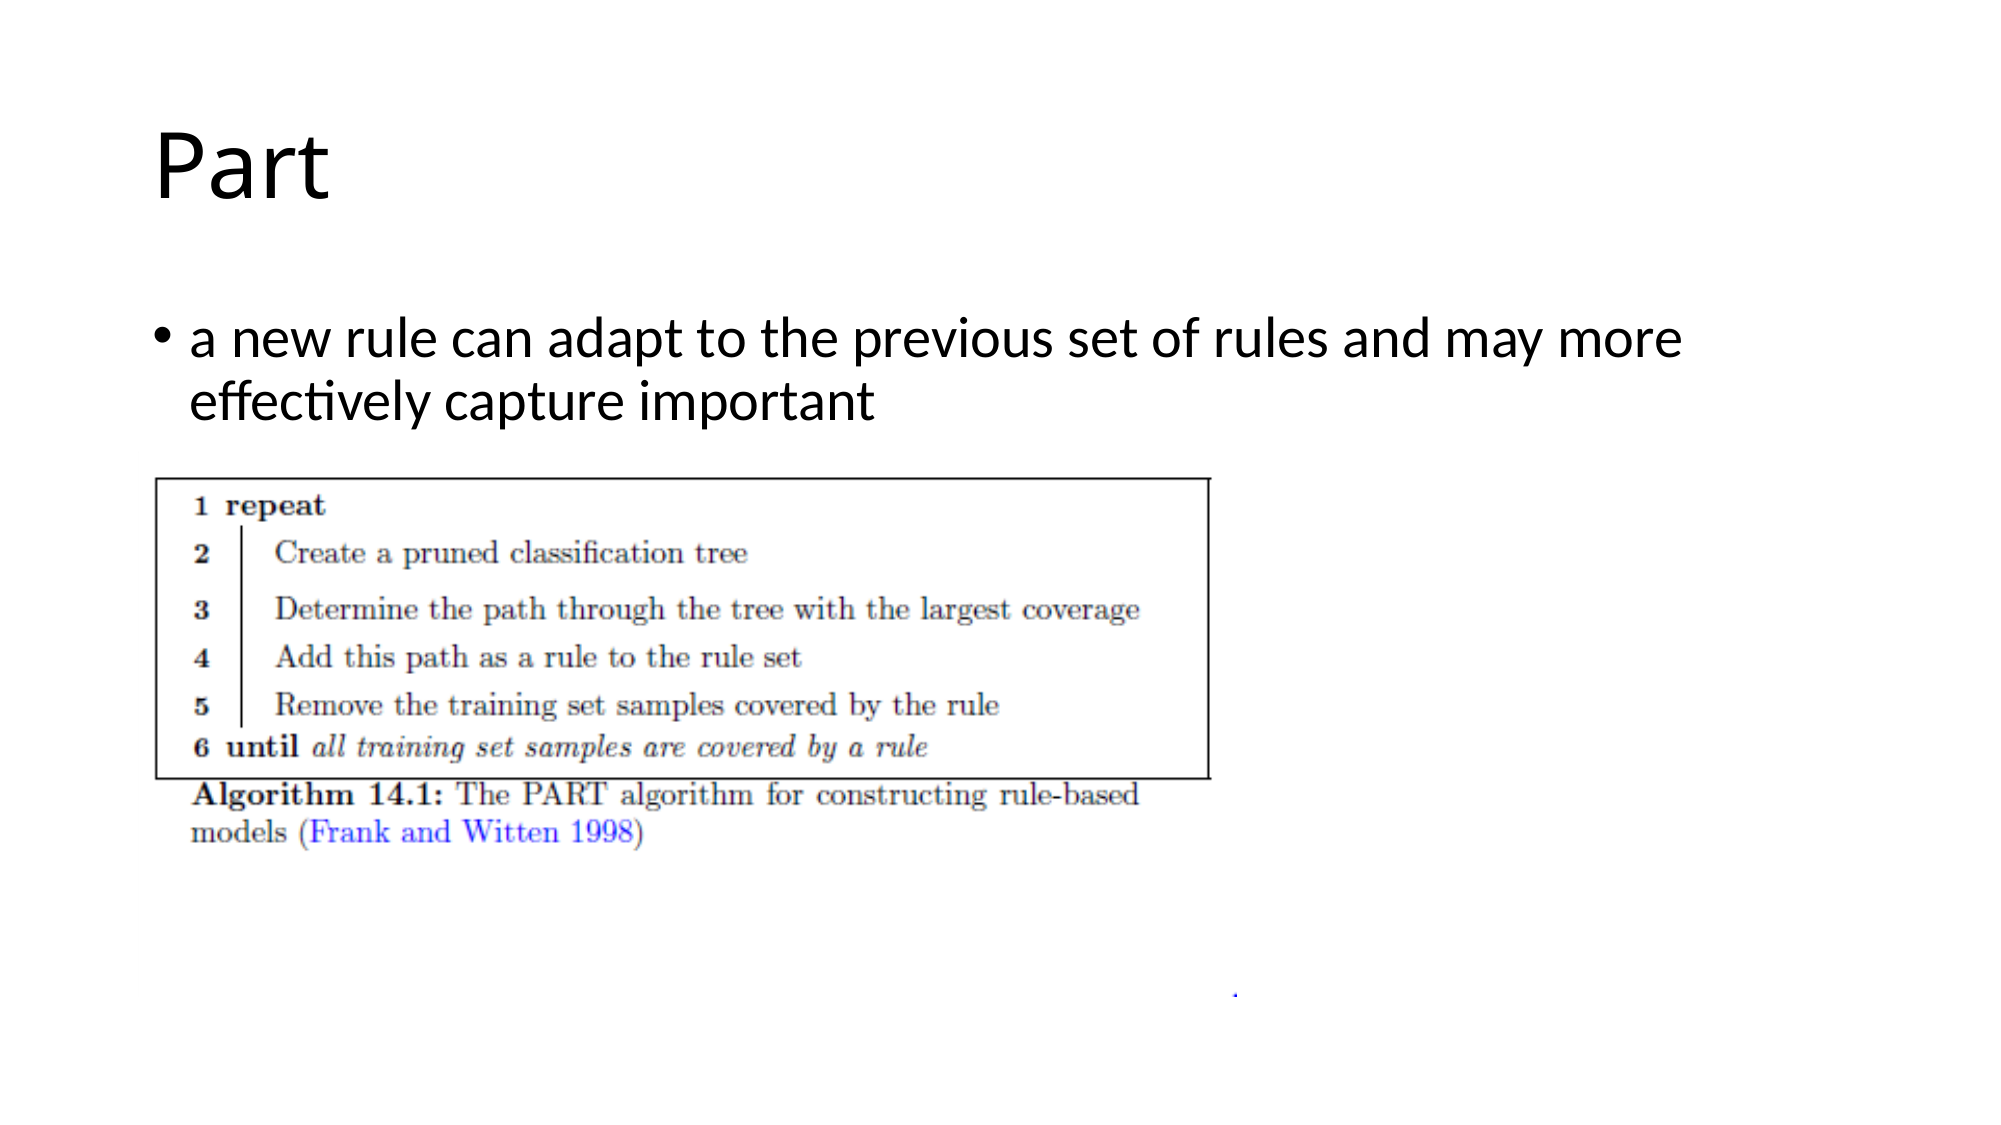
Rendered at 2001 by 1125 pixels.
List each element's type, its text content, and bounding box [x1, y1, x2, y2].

list a new rule can adapt to the previous set of rules and may more effectively capture important trends in the data. [137, 299, 1863, 1014]
title Part [137, 59, 1863, 278]
picture [137, 451, 1237, 997]
